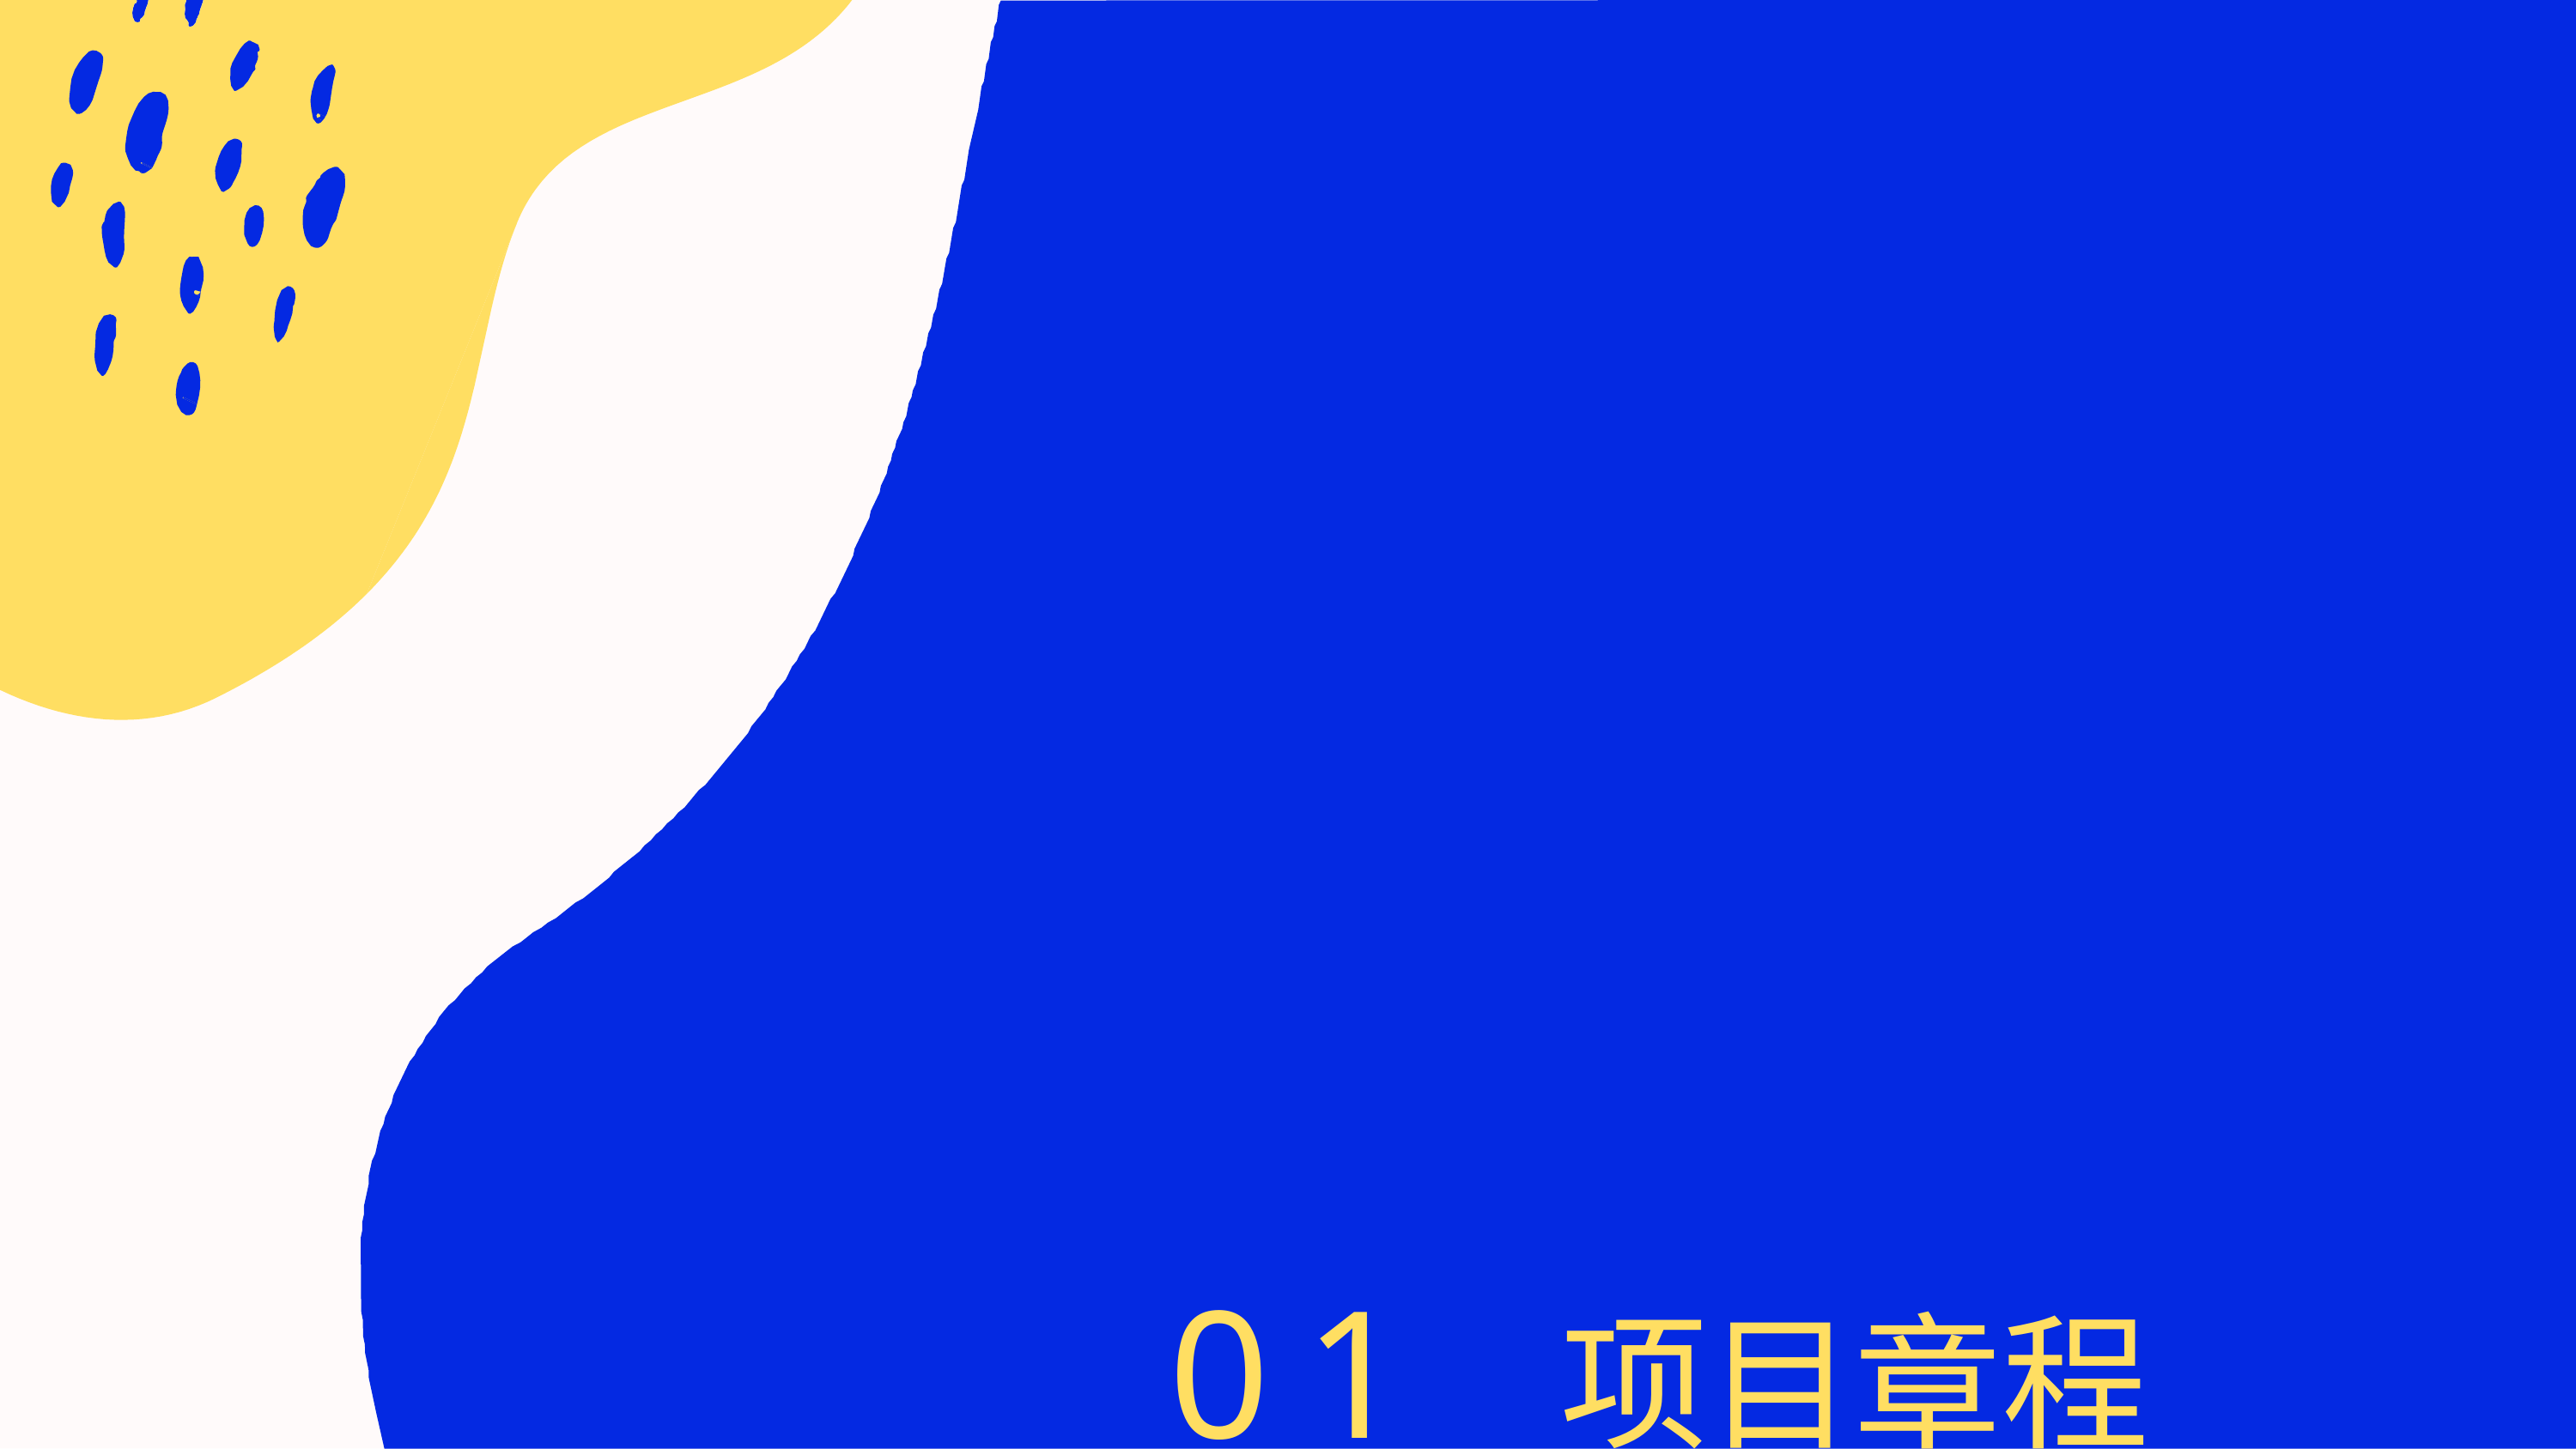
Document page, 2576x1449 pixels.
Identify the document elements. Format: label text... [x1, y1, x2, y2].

picture [185, 0, 204, 27]
text_box [273, 286, 295, 343]
text_box [302, 167, 345, 248]
text_box [361, 0, 2576, 1449]
text_box [125, 91, 169, 173]
text_box [94, 314, 117, 376]
text_box [51, 162, 74, 208]
text_box [175, 361, 201, 415]
picture [132, 0, 149, 23]
text_box [310, 64, 336, 124]
text_box [244, 205, 264, 247]
text_box [230, 40, 260, 91]
text_box [69, 50, 104, 114]
text_box [179, 256, 204, 314]
text_box [0, 0, 853, 720]
text_box [215, 138, 242, 192]
text_box [101, 201, 125, 268]
title 01 项目章程 [1167, 1125, 2576, 1449]
